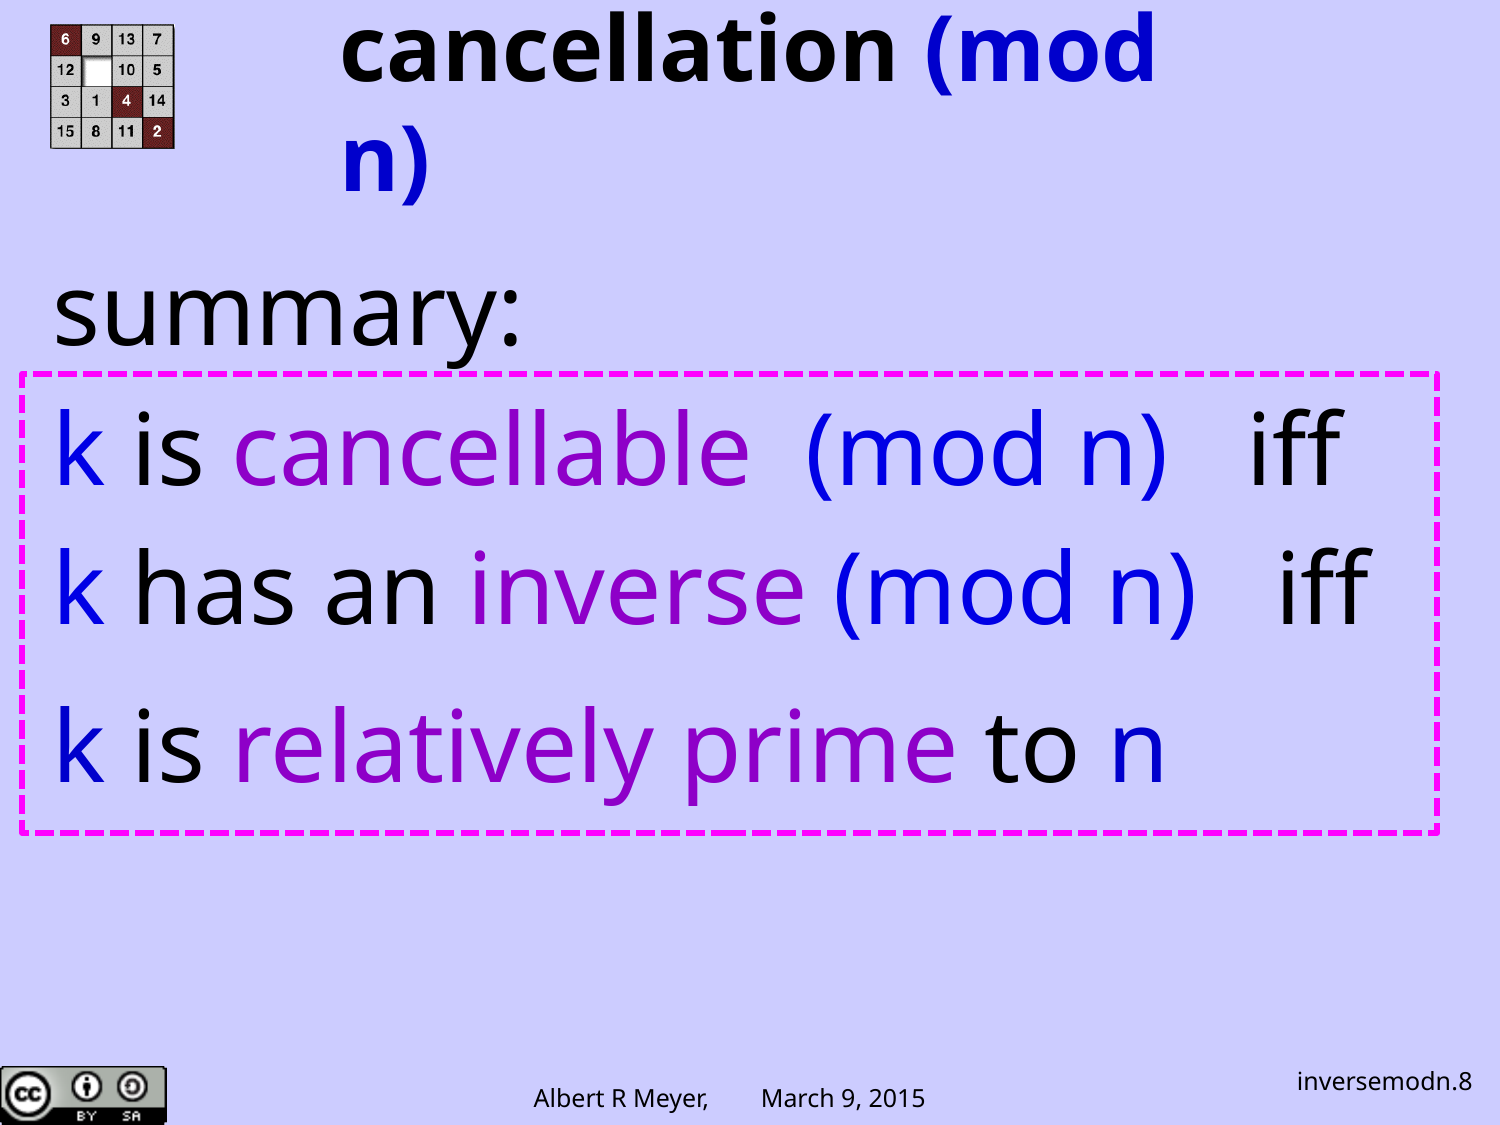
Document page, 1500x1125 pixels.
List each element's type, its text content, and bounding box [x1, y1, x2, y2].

text_box [22, 373, 1438, 833]
text_box k is relatively prime to n [37, 675, 1213, 810]
text_box cancellation (mod n) [324, 0, 1238, 200]
slide_number inversemodn.8 [1137, 1052, 1488, 1113]
picture [50, 24, 175, 149]
list summary: k is cancellable (mod n) iff k has an inverse (mod n) iff gcd(k,n)=1 [37, 237, 1463, 863]
picture [0, 1066, 167, 1125]
